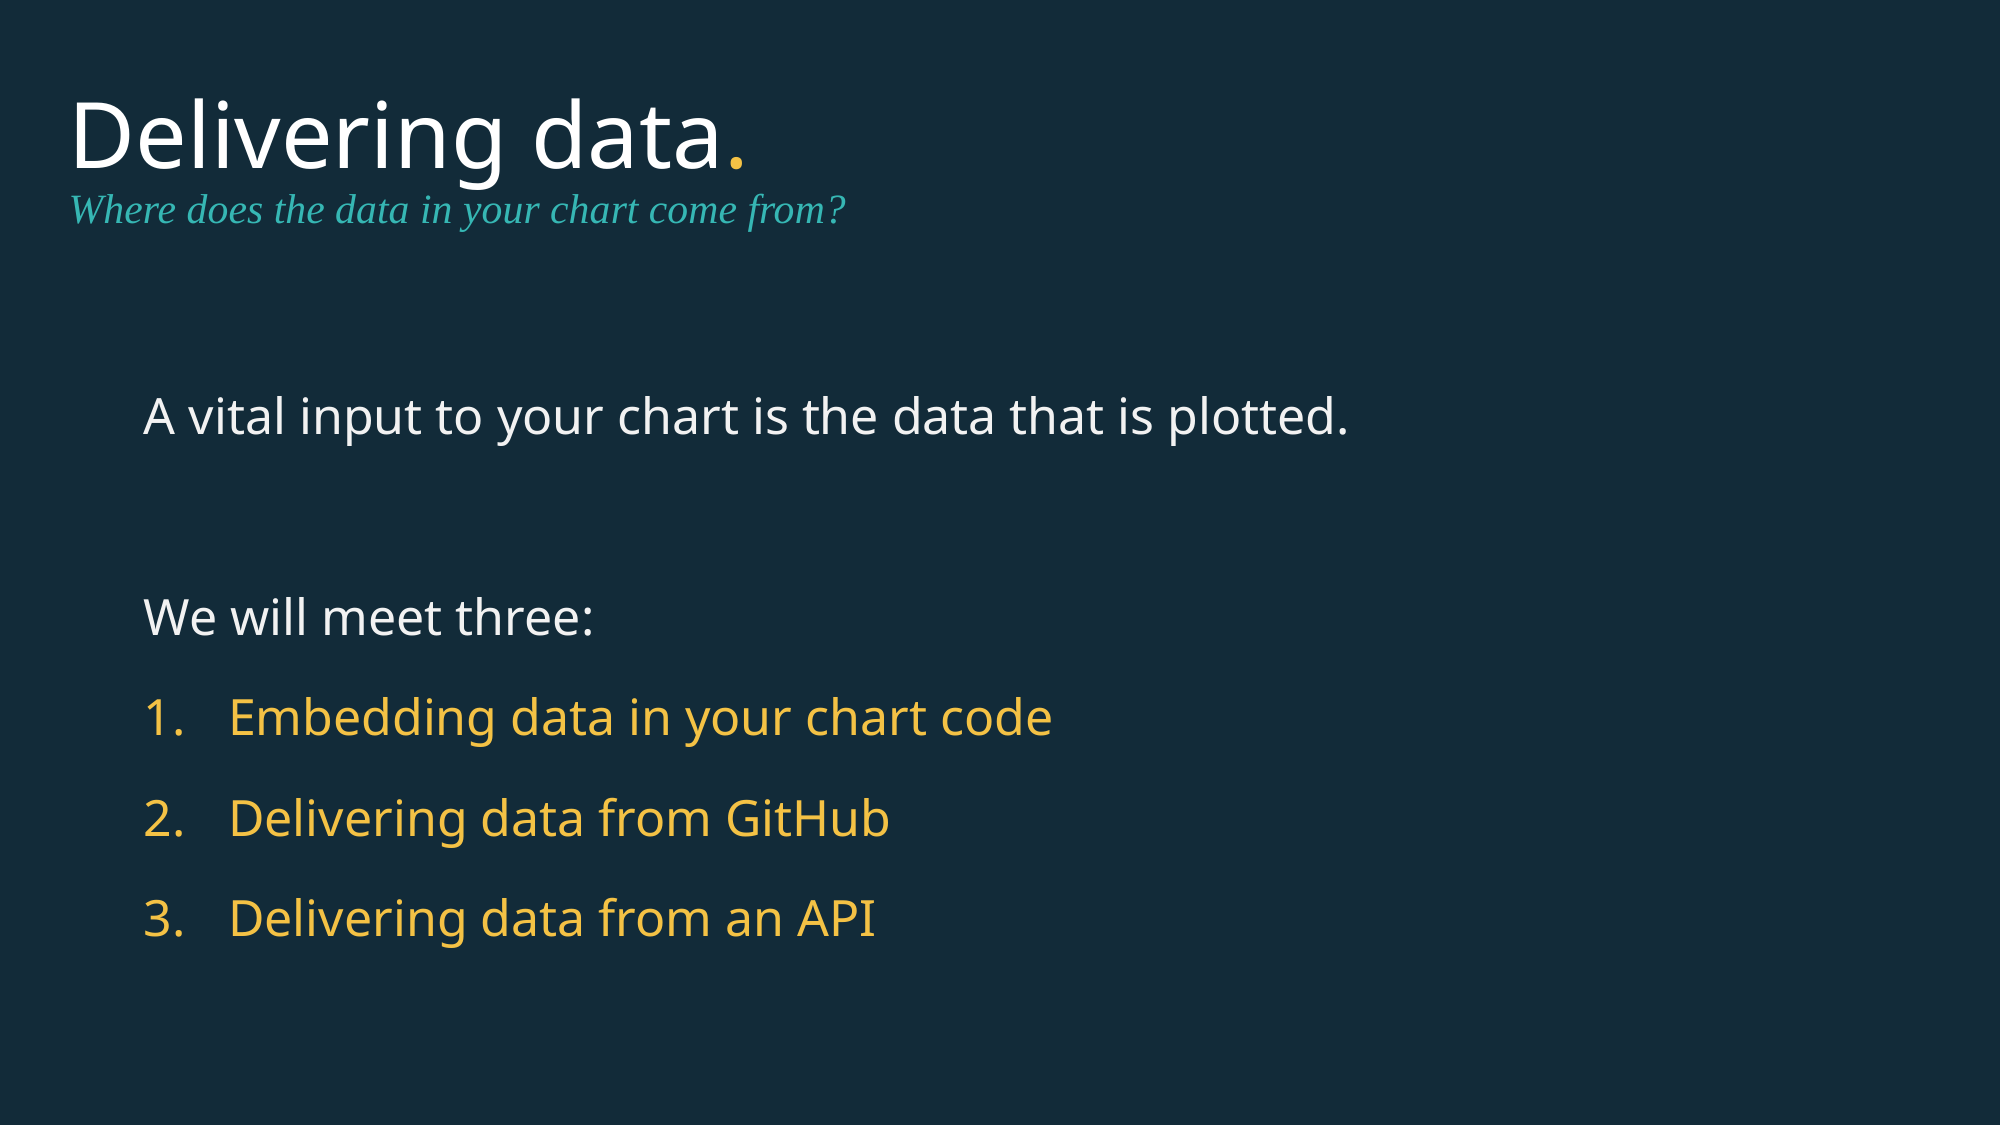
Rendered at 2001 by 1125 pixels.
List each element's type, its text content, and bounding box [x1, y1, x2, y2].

list A vital input to your chart is the data that is plotted. We will meet three: Embedding data in your chart code Delivering data from GitHub Delivering data from an API [53, 276, 1892, 1109]
text_box Delivering data. Where does the data in your chart come from? [53, 56, 1892, 266]
